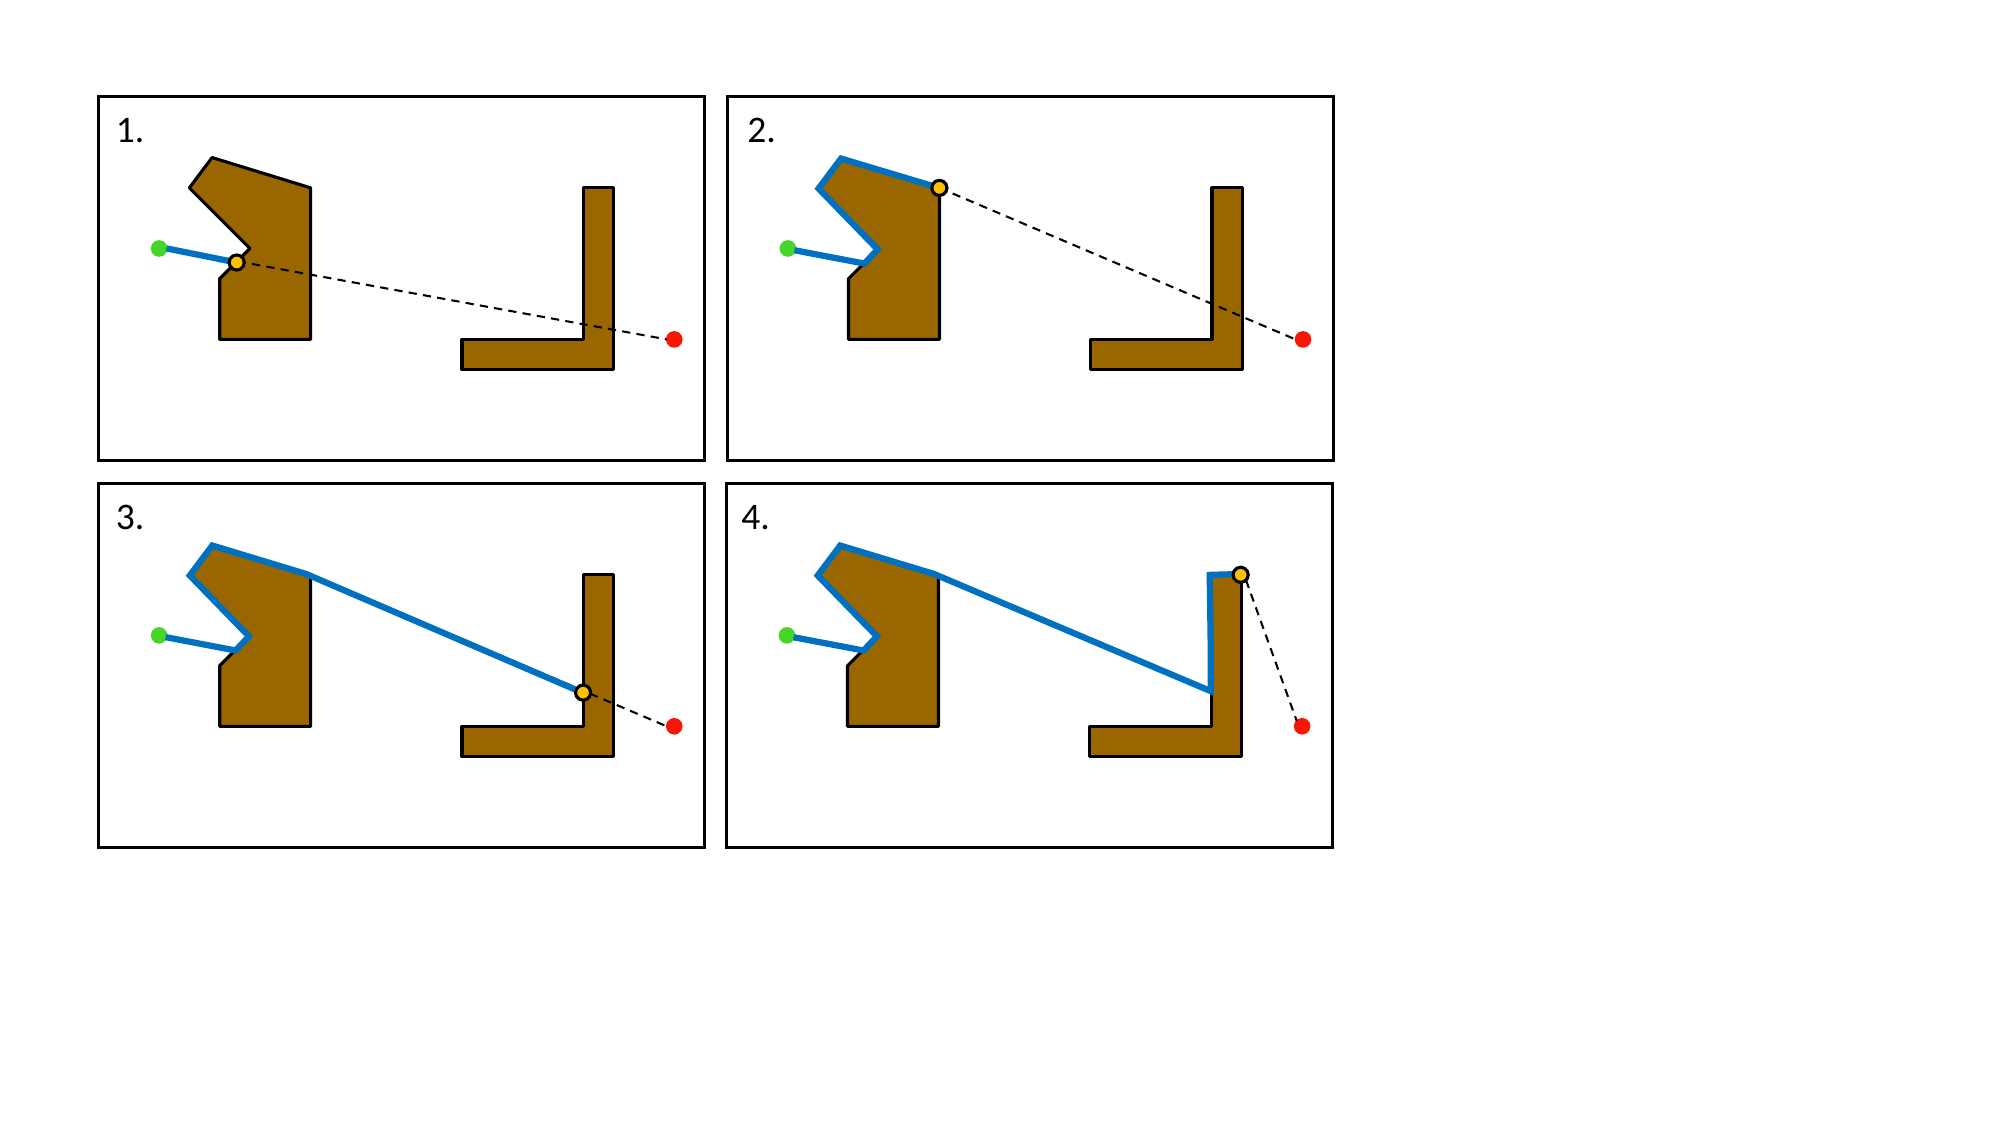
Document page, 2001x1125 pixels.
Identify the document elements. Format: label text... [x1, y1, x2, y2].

text_box [1294, 718, 1310, 734]
text_box [666, 718, 682, 734]
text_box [310, 574, 667, 727]
text_box [1233, 567, 1249, 583]
text_box [151, 627, 167, 643]
text_box [165, 544, 310, 656]
text_box 4. [726, 484, 785, 545]
text_box [794, 157, 932, 265]
text_box [151, 240, 167, 257]
text_box [1295, 331, 1311, 348]
text_box 1. [100, 97, 160, 158]
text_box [166, 248, 667, 340]
text_box [727, 96, 1334, 461]
text_box [1090, 340, 1243, 370]
text_box [667, 331, 682, 348]
text_box [931, 180, 947, 196]
text_box [98, 483, 705, 848]
text_box [848, 188, 939, 340]
text_box [583, 187, 614, 248]
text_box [1245, 580, 1297, 721]
text_box [98, 96, 705, 461]
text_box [939, 187, 1296, 340]
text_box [166, 248, 237, 263]
text_box [1089, 576, 1242, 757]
text_box [726, 483, 1333, 848]
text_box [189, 157, 311, 248]
text_box [462, 727, 614, 757]
text_box [780, 240, 796, 257]
text_box 3. [100, 484, 160, 545]
text_box [847, 617, 939, 727]
text_box [219, 647, 310, 727]
text_box [779, 627, 795, 643]
text_box [462, 340, 614, 370]
text_box [793, 544, 1233, 693]
text_box 2. [732, 97, 791, 158]
